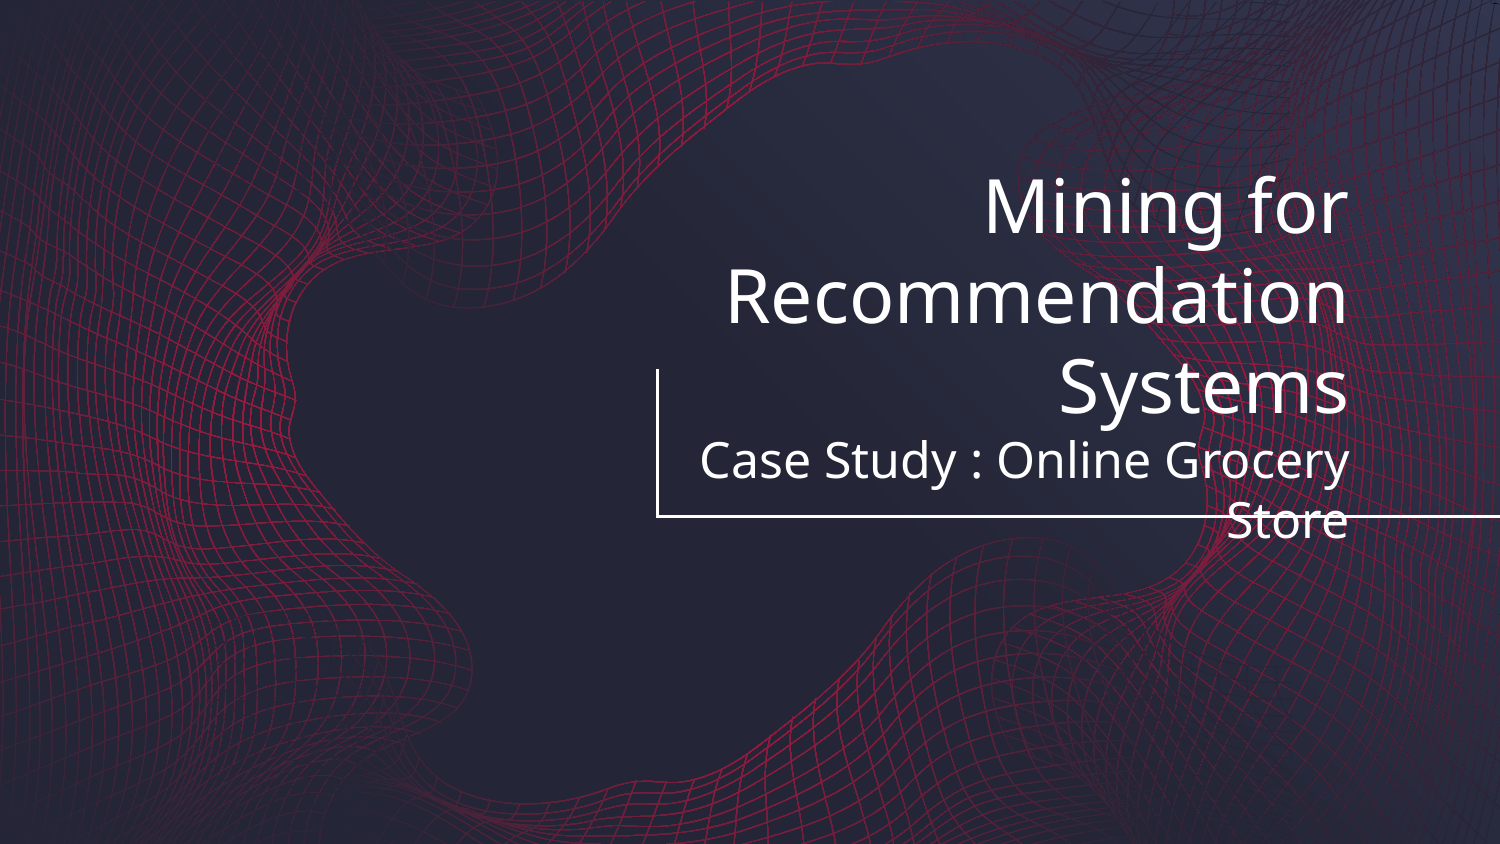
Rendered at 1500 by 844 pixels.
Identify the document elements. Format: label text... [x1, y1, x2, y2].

title Mining for Recommendation Systems Case Study : Online Grocery Store [583, 236, 1365, 471]
